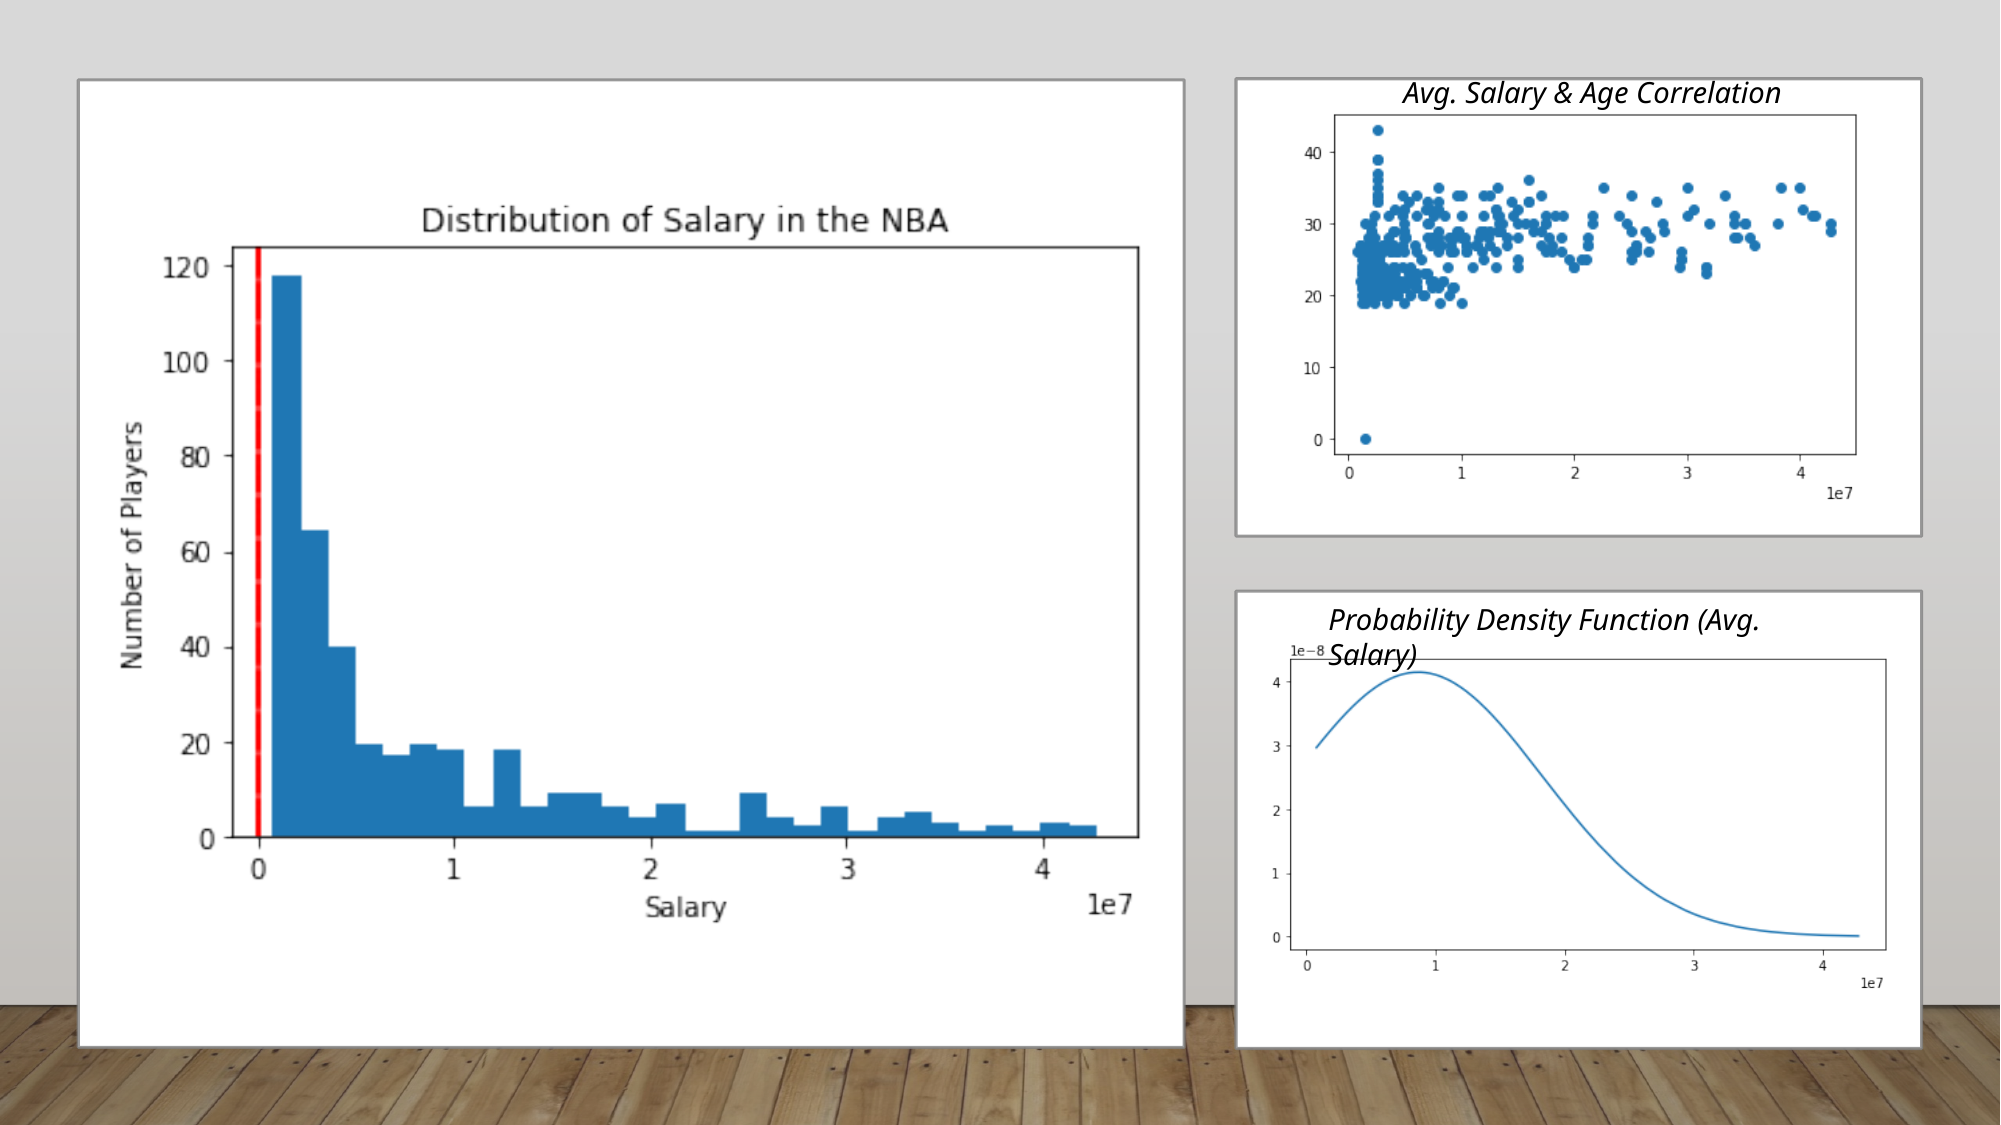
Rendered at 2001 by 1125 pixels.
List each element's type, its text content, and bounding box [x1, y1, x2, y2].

text_box [77, 79, 1185, 1049]
text_box Probability Density Function (Avg. Salary) [1313, 594, 1871, 635]
text_box Avg. Salary & Age Correlation [1388, 66, 1894, 117]
picture [104, 187, 1157, 940]
picture [1262, 635, 1895, 1000]
text_box [1235, 77, 1923, 537]
picture [1291, 105, 1866, 512]
text_box [0, 0, 2000, 1125]
text_box [1235, 590, 1923, 1050]
